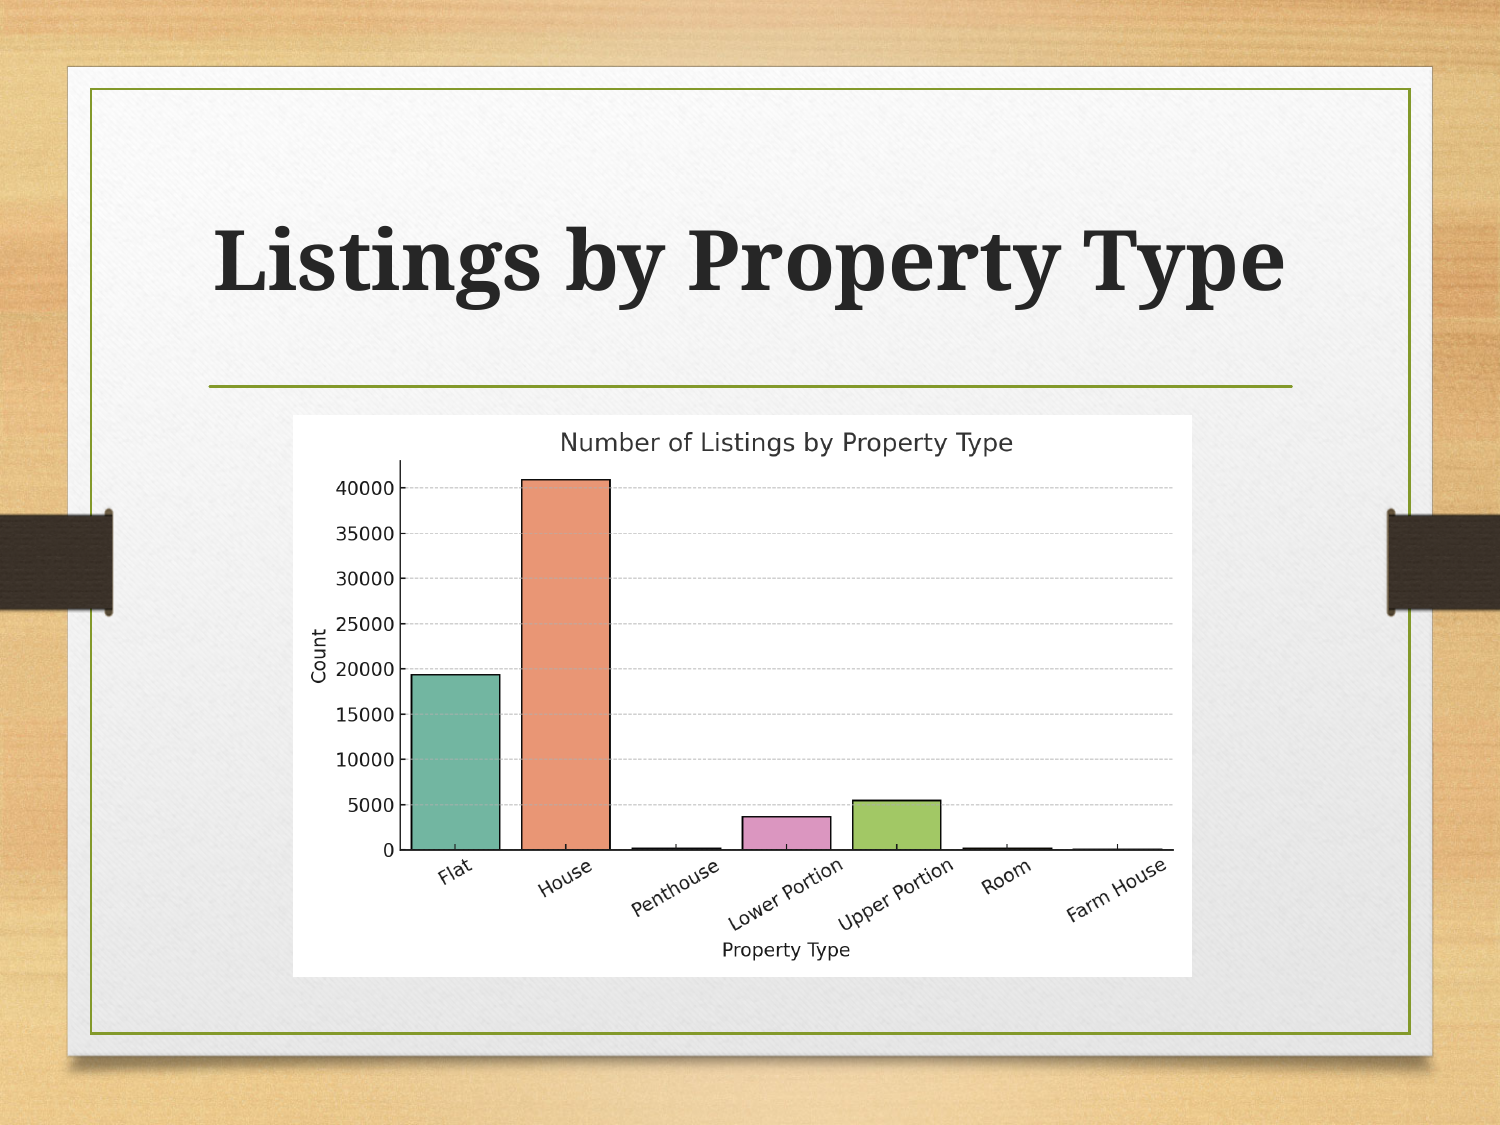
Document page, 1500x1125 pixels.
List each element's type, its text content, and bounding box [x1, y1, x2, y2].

picture [0, 0, 1500, 1125]
title Listings by Property Type [193, 150, 1309, 365]
